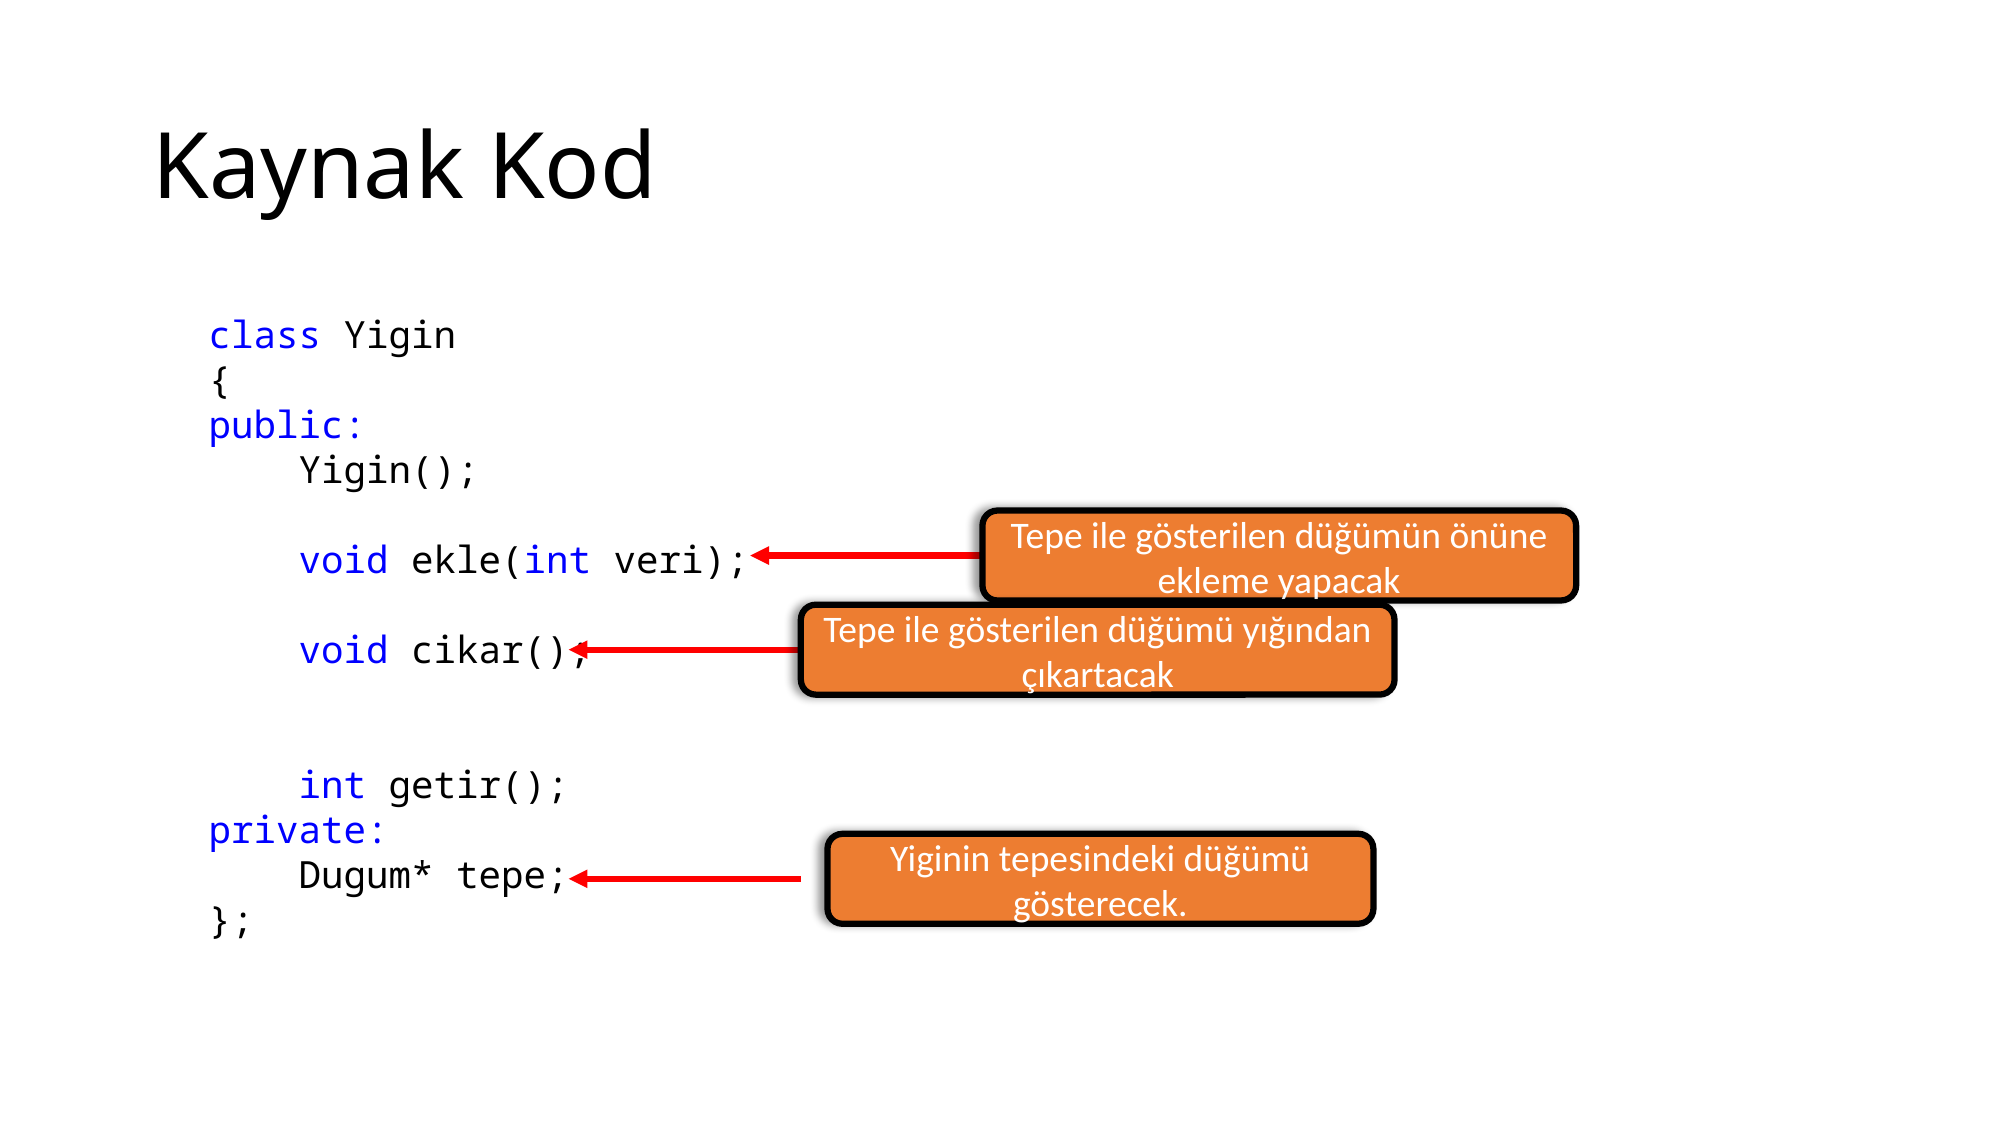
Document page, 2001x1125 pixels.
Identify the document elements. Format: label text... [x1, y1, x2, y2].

text_box Tepe ile gösterilen düğümün önüne ekleme yapacak [981, 509, 1578, 602]
title Kaynak Kod [137, 59, 1863, 278]
text_box Tepe ile gösterilen düğümü yığından çıkartacak [799, 603, 1396, 696]
text_box class Yigin { public: Yigin(); void ekle(int veri); void cikar(); int getir(); private: Dugum* tepe; }; [193, 303, 788, 949]
text_box Yiginin tepesindeki düğümü gösterecek. [826, 832, 1375, 925]
